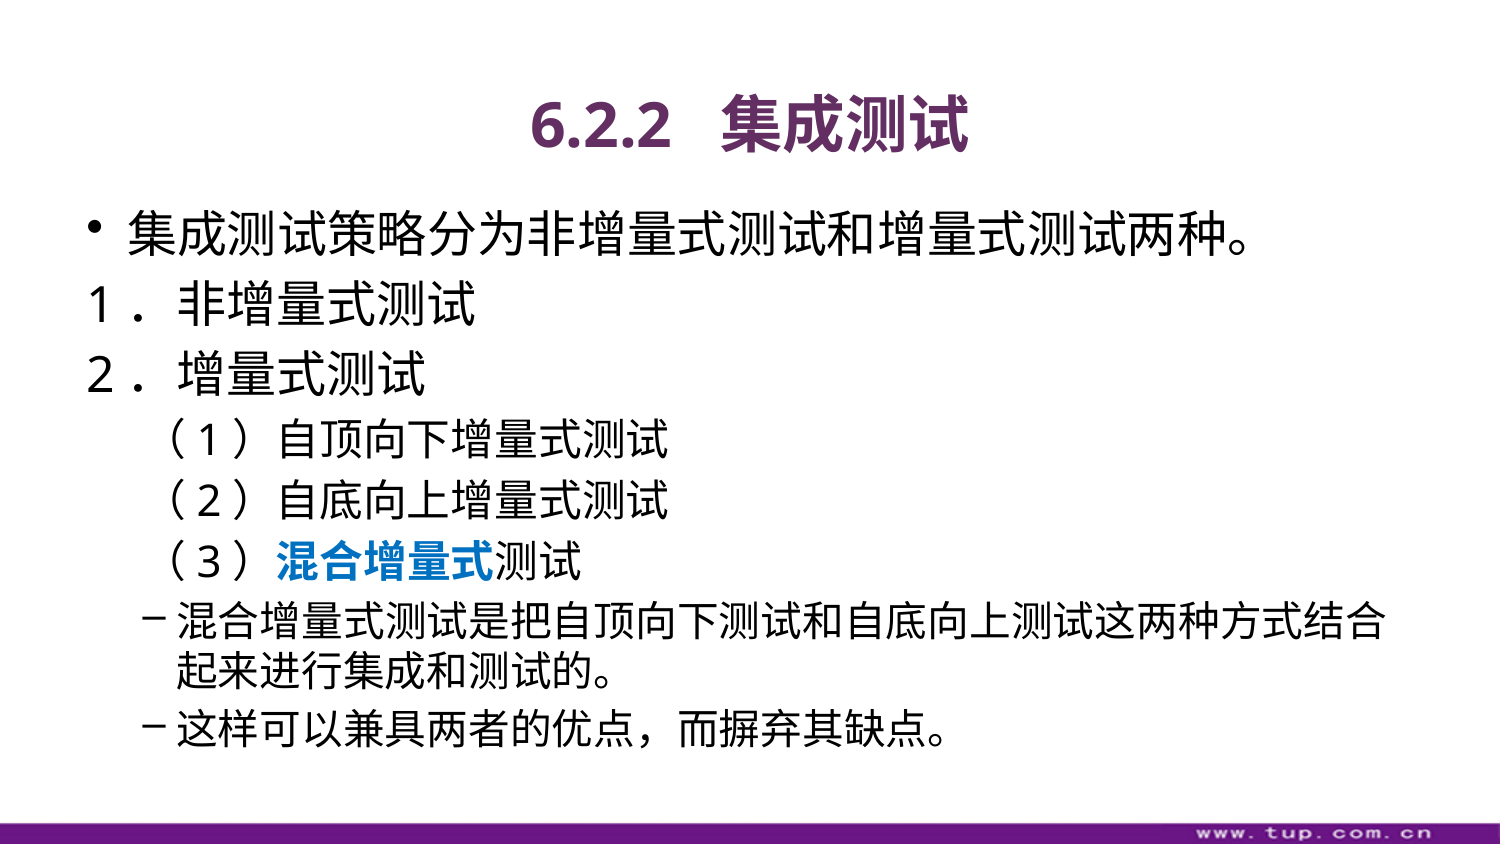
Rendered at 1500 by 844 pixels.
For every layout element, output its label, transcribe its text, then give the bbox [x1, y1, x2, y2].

title 6.2.2 集成测试 [75, 79, 1425, 128]
picture [0, 820, 1500, 844]
list 集成测试策略分为非增量式测试和增量式测试两种。 1．非增量式测试 2．增量式测试 （1）自顶向下增量式测试 （2）自底向上增量式测试 （3）混合增量式测试 混合增量式测试是把自顶向下测试和自底向上测试这两种方式结合起来进行集成和测试的。 这样可以兼具两者的优点，而摒弃其缺点。 [75, 196, 1425, 754]
